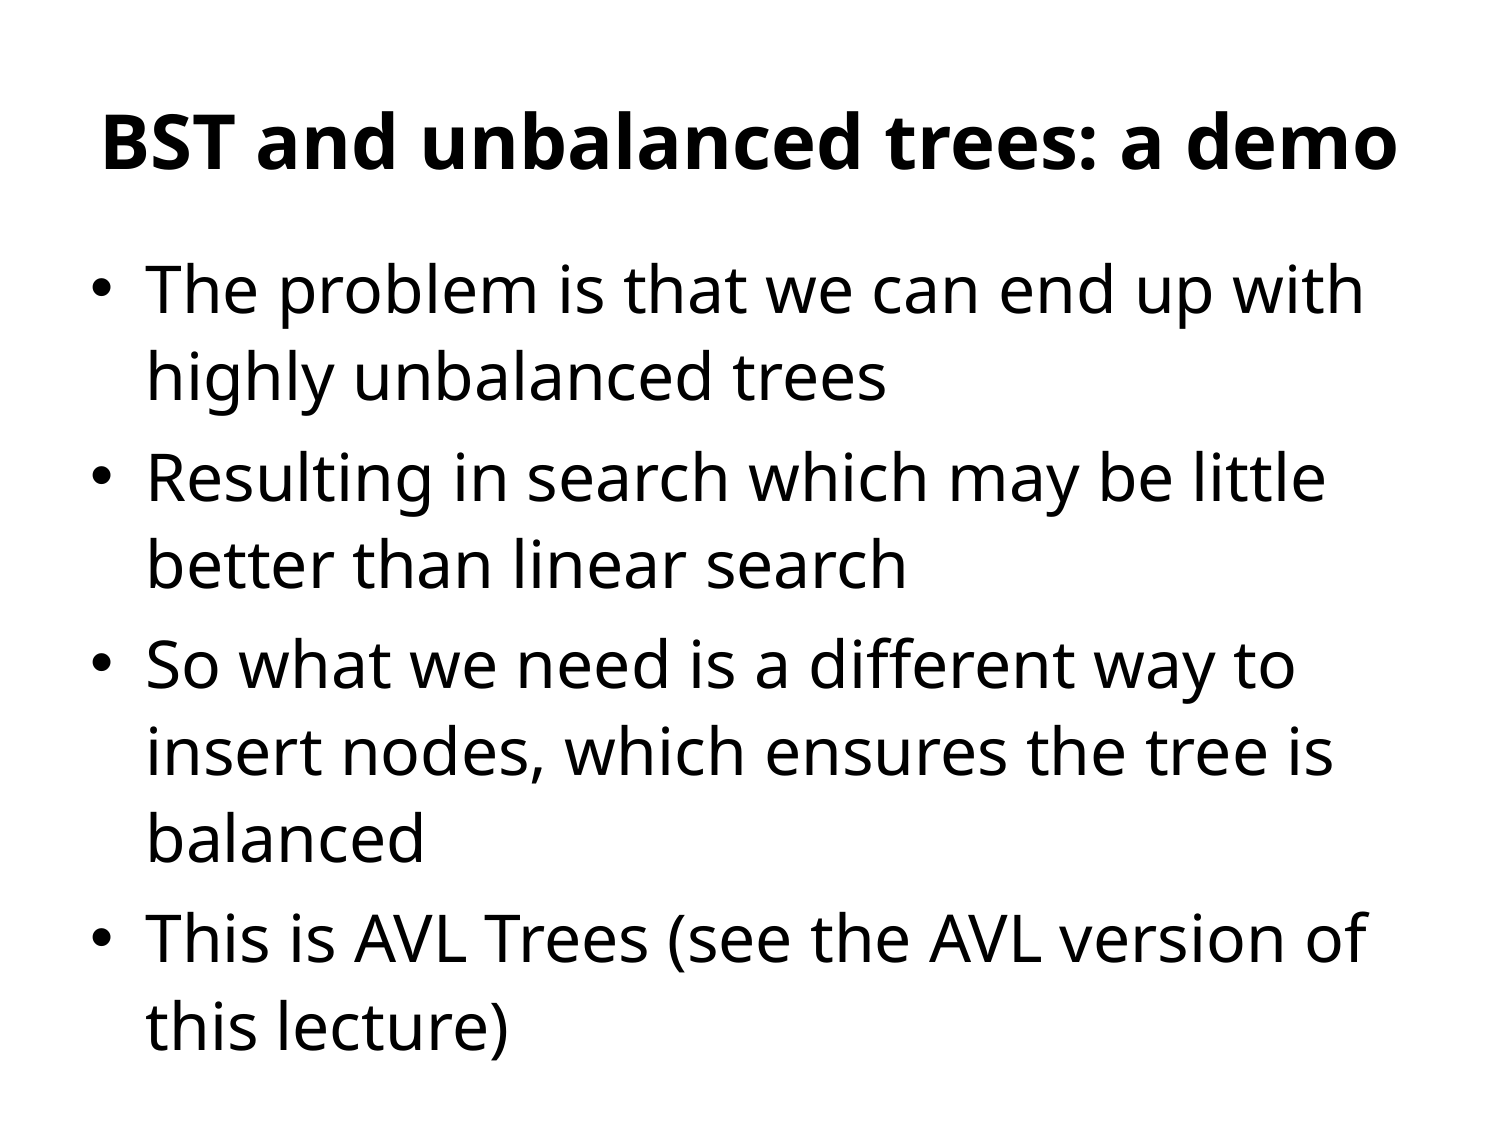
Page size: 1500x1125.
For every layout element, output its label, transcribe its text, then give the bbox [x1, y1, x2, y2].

list The problem is that we can end up with highly unbalanced trees Resulting in search which may be little better than linear search So what we need is a different way to insert nodes, which ensures the tree is balanced This is AVL Trees (see the AVL version of this lecture) [75, 232, 1425, 1073]
title BST and unbalanced trees: a demo [75, 45, 1425, 232]
